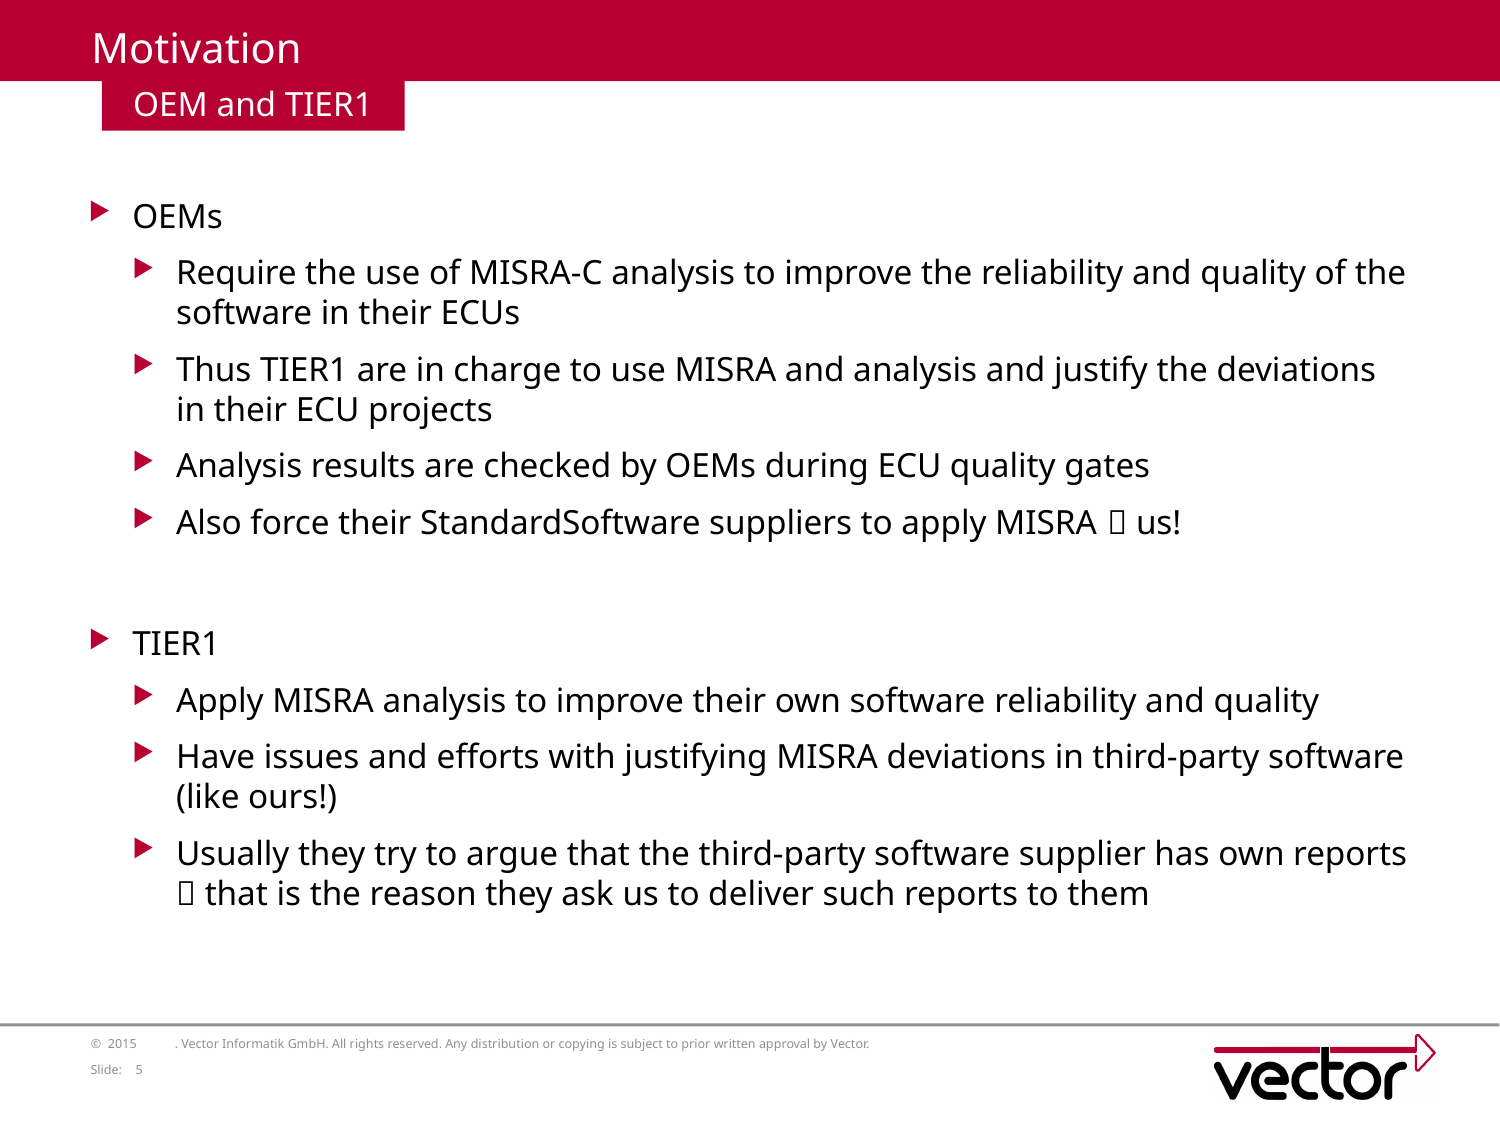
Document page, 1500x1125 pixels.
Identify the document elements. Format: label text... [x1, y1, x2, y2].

text_box OEM and TIER1 [101, 76, 405, 131]
title Motivation [91, 14, 1287, 80]
picture [1214, 1034, 1436, 1100]
list OEMs Require the use of MISRA-C analysis to improve the reliability and quality of the software in their ECUs Thus TIER1 are in charge to use MISRA and analysis and justify the deviations in their ECU projects Analysis results are checked by OEMs during ECU quality gates Also force their StandardSoftware suppliers to apply MISRA  us! TIER1 Apply MISRA analysis to improve their own software reliability and quality Have issues and efforts with justifying MISRA deviations in third-party software (like ours!) Usually they try to argue that the third-party software supplier has own reports  that is the reason they ask us to deliver such reports to them [88, 187, 1412, 1008]
